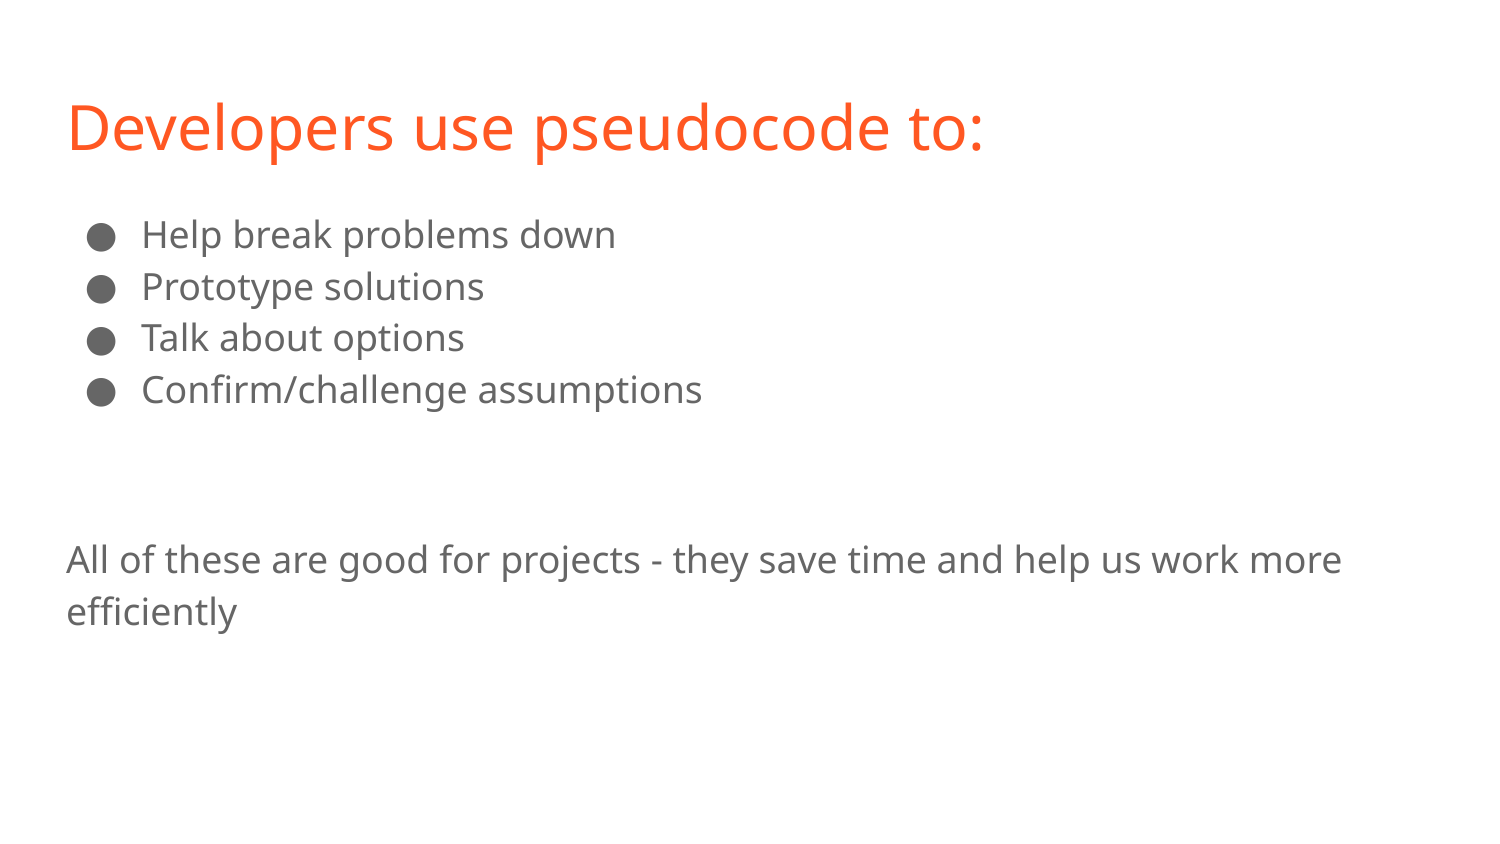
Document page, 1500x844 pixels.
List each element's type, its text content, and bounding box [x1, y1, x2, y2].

title Developers use pseudocode to: [51, 72, 1449, 167]
list Help break problems down Prototype solutions Talk about options Confirm/challenge assumptions All of these are good for projects - they save time and help us work more efficiently [51, 189, 1449, 750]
